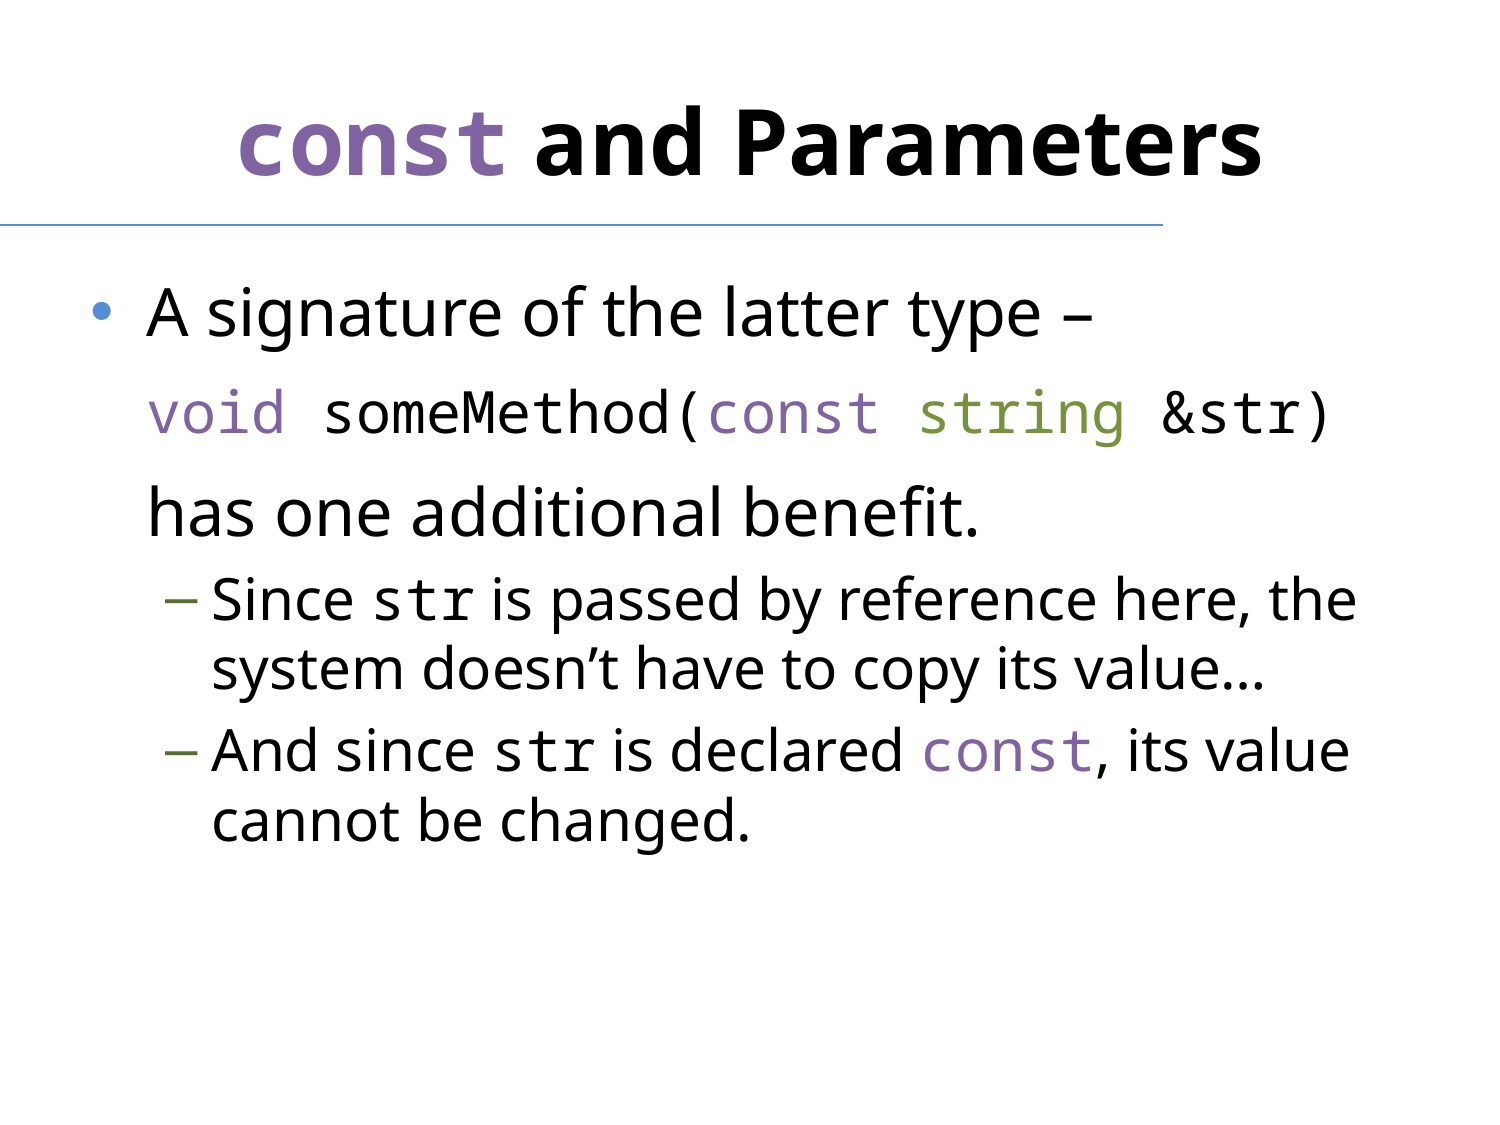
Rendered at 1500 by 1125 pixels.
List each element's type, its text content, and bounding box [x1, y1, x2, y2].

title const and Parameters [75, 45, 1425, 233]
list A signature of the latter type – void someMethod(const string &str) has one additional benefit. Since str is passed by reference here, the system doesn’t have to copy its value… And since str is declared const, its value cannot be changed. [75, 262, 1425, 1005]
